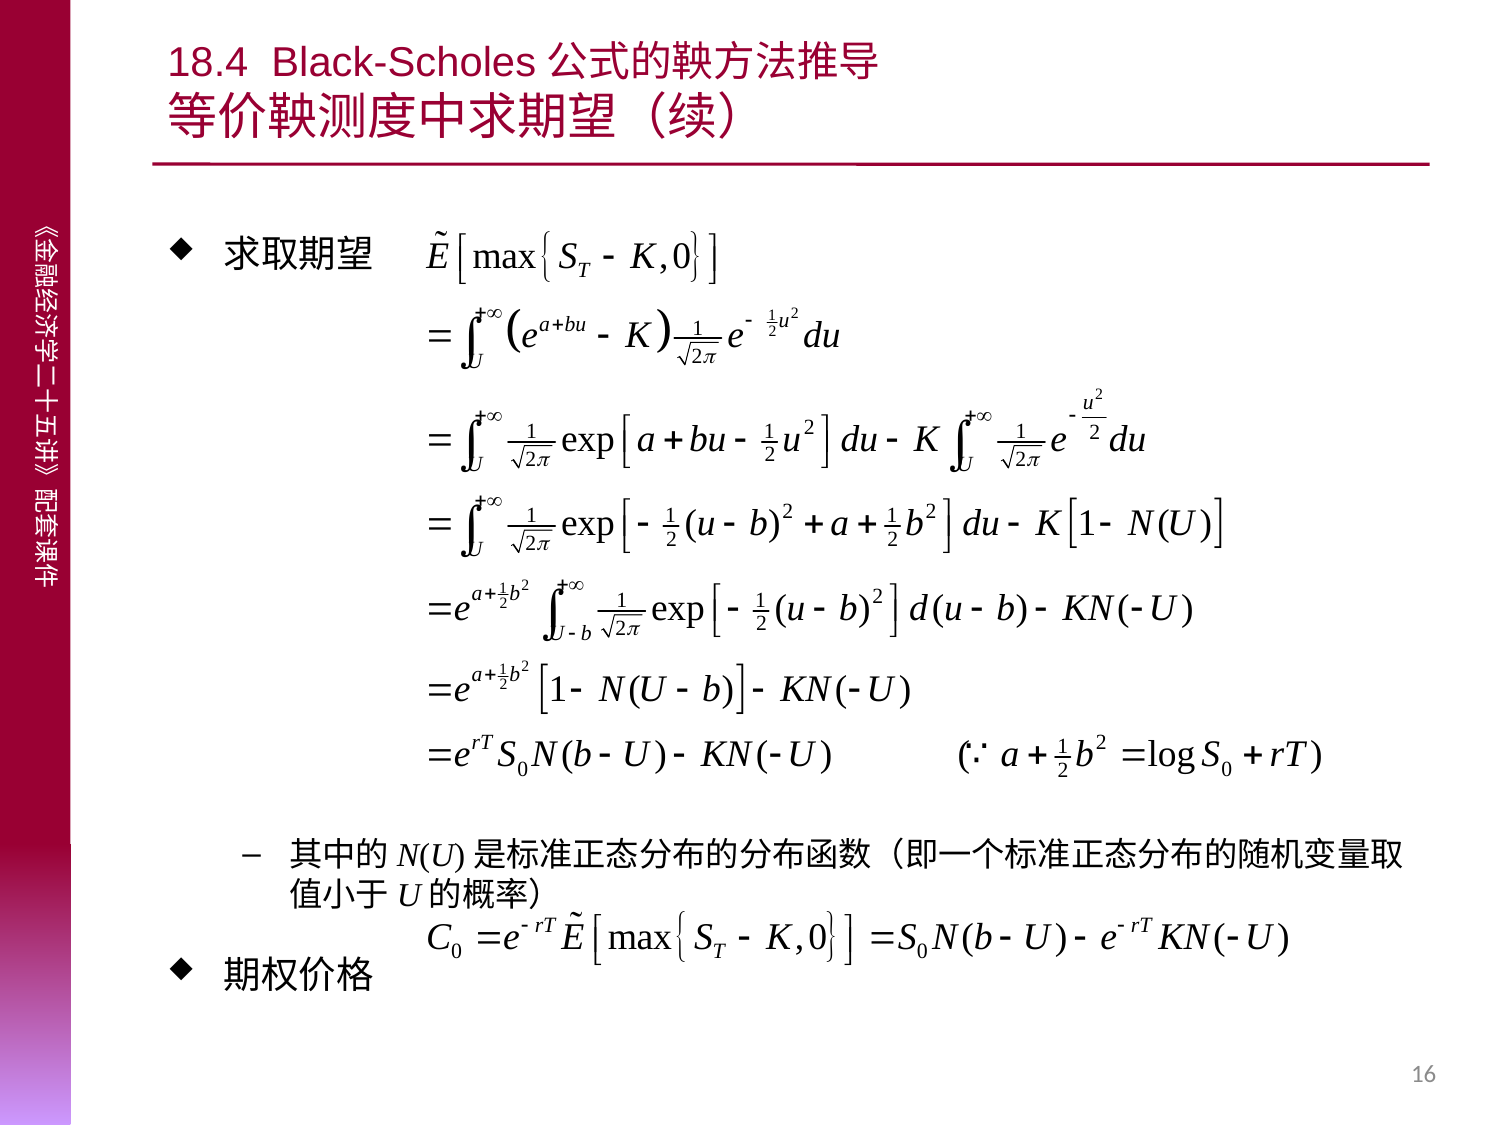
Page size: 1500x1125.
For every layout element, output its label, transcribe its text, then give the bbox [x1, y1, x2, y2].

title 18.4 Black-Scholes公式的鞅方法推导 等价鞅测度中求期望（续） [152, 0, 1426, 153]
slide_number 16 [1101, 1042, 1452, 1103]
picture [420, 904, 1294, 974]
list 求取期望 其中的N(U)是标准正态分布的分布函数（即一个标准正态分布的随机变量取值小于U的概率） 期权价格 [152, 222, 1430, 997]
picture [418, 224, 1327, 786]
